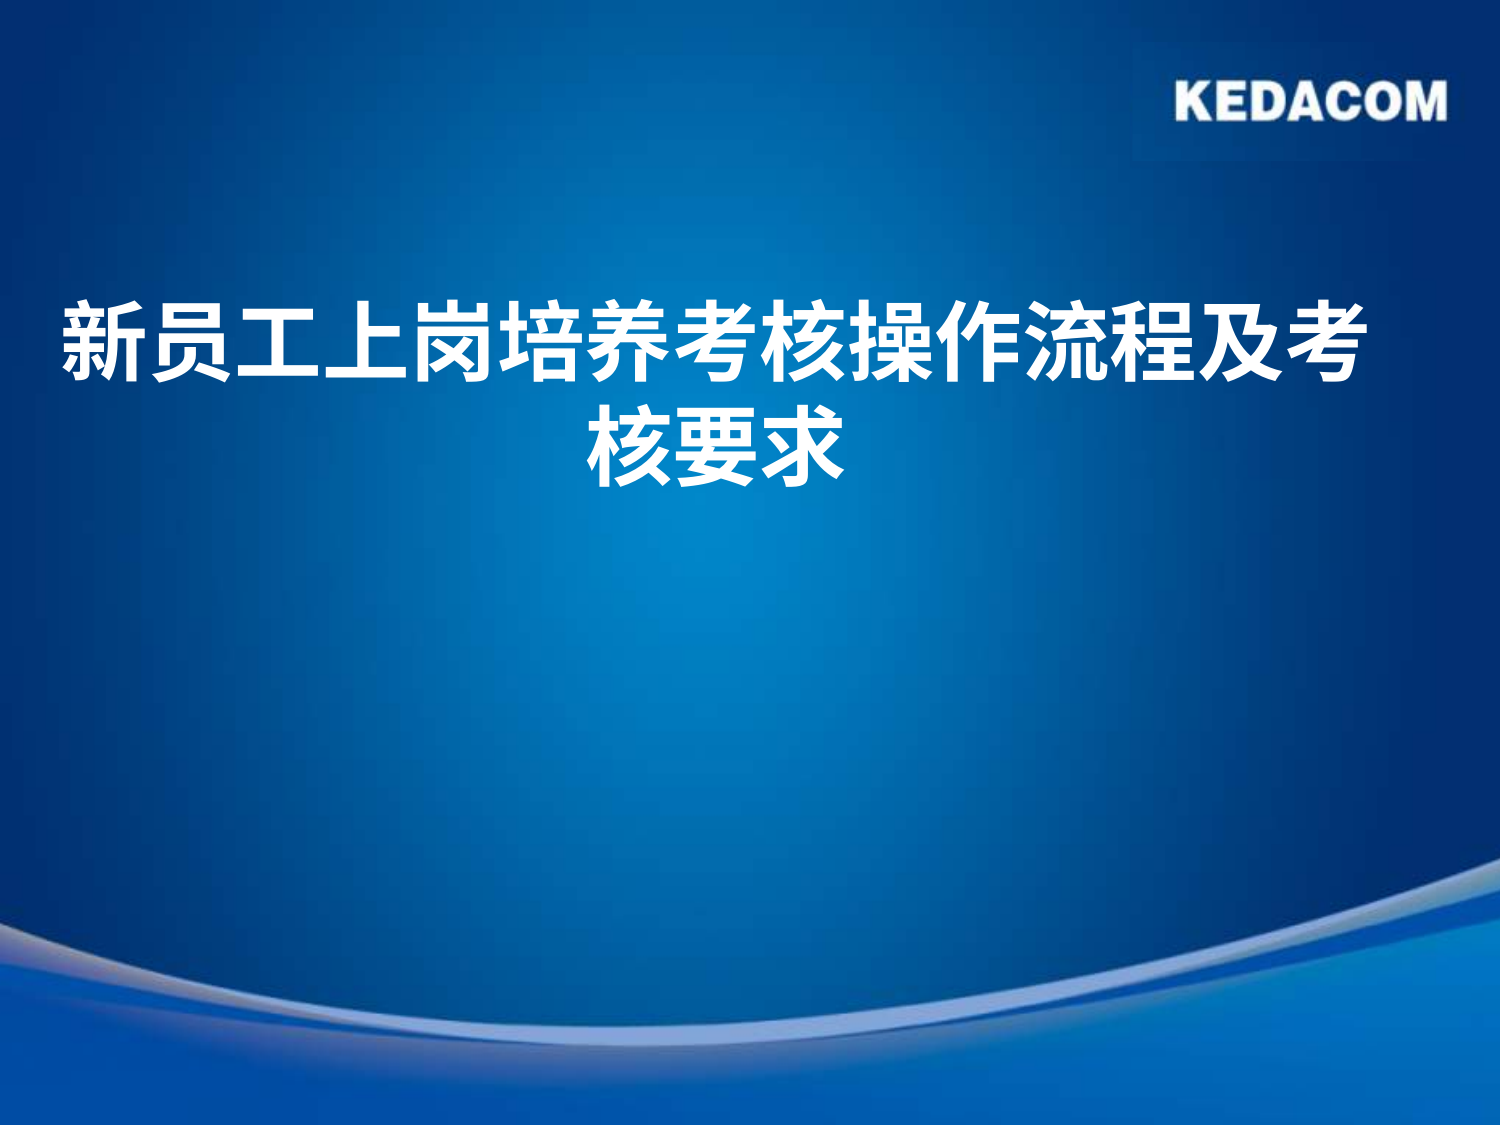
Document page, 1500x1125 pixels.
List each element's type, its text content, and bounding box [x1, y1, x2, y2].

picture [0, 0, 1500, 1125]
title 新员工上岗培养考核操作流程及考核要求 [41, 278, 1392, 429]
